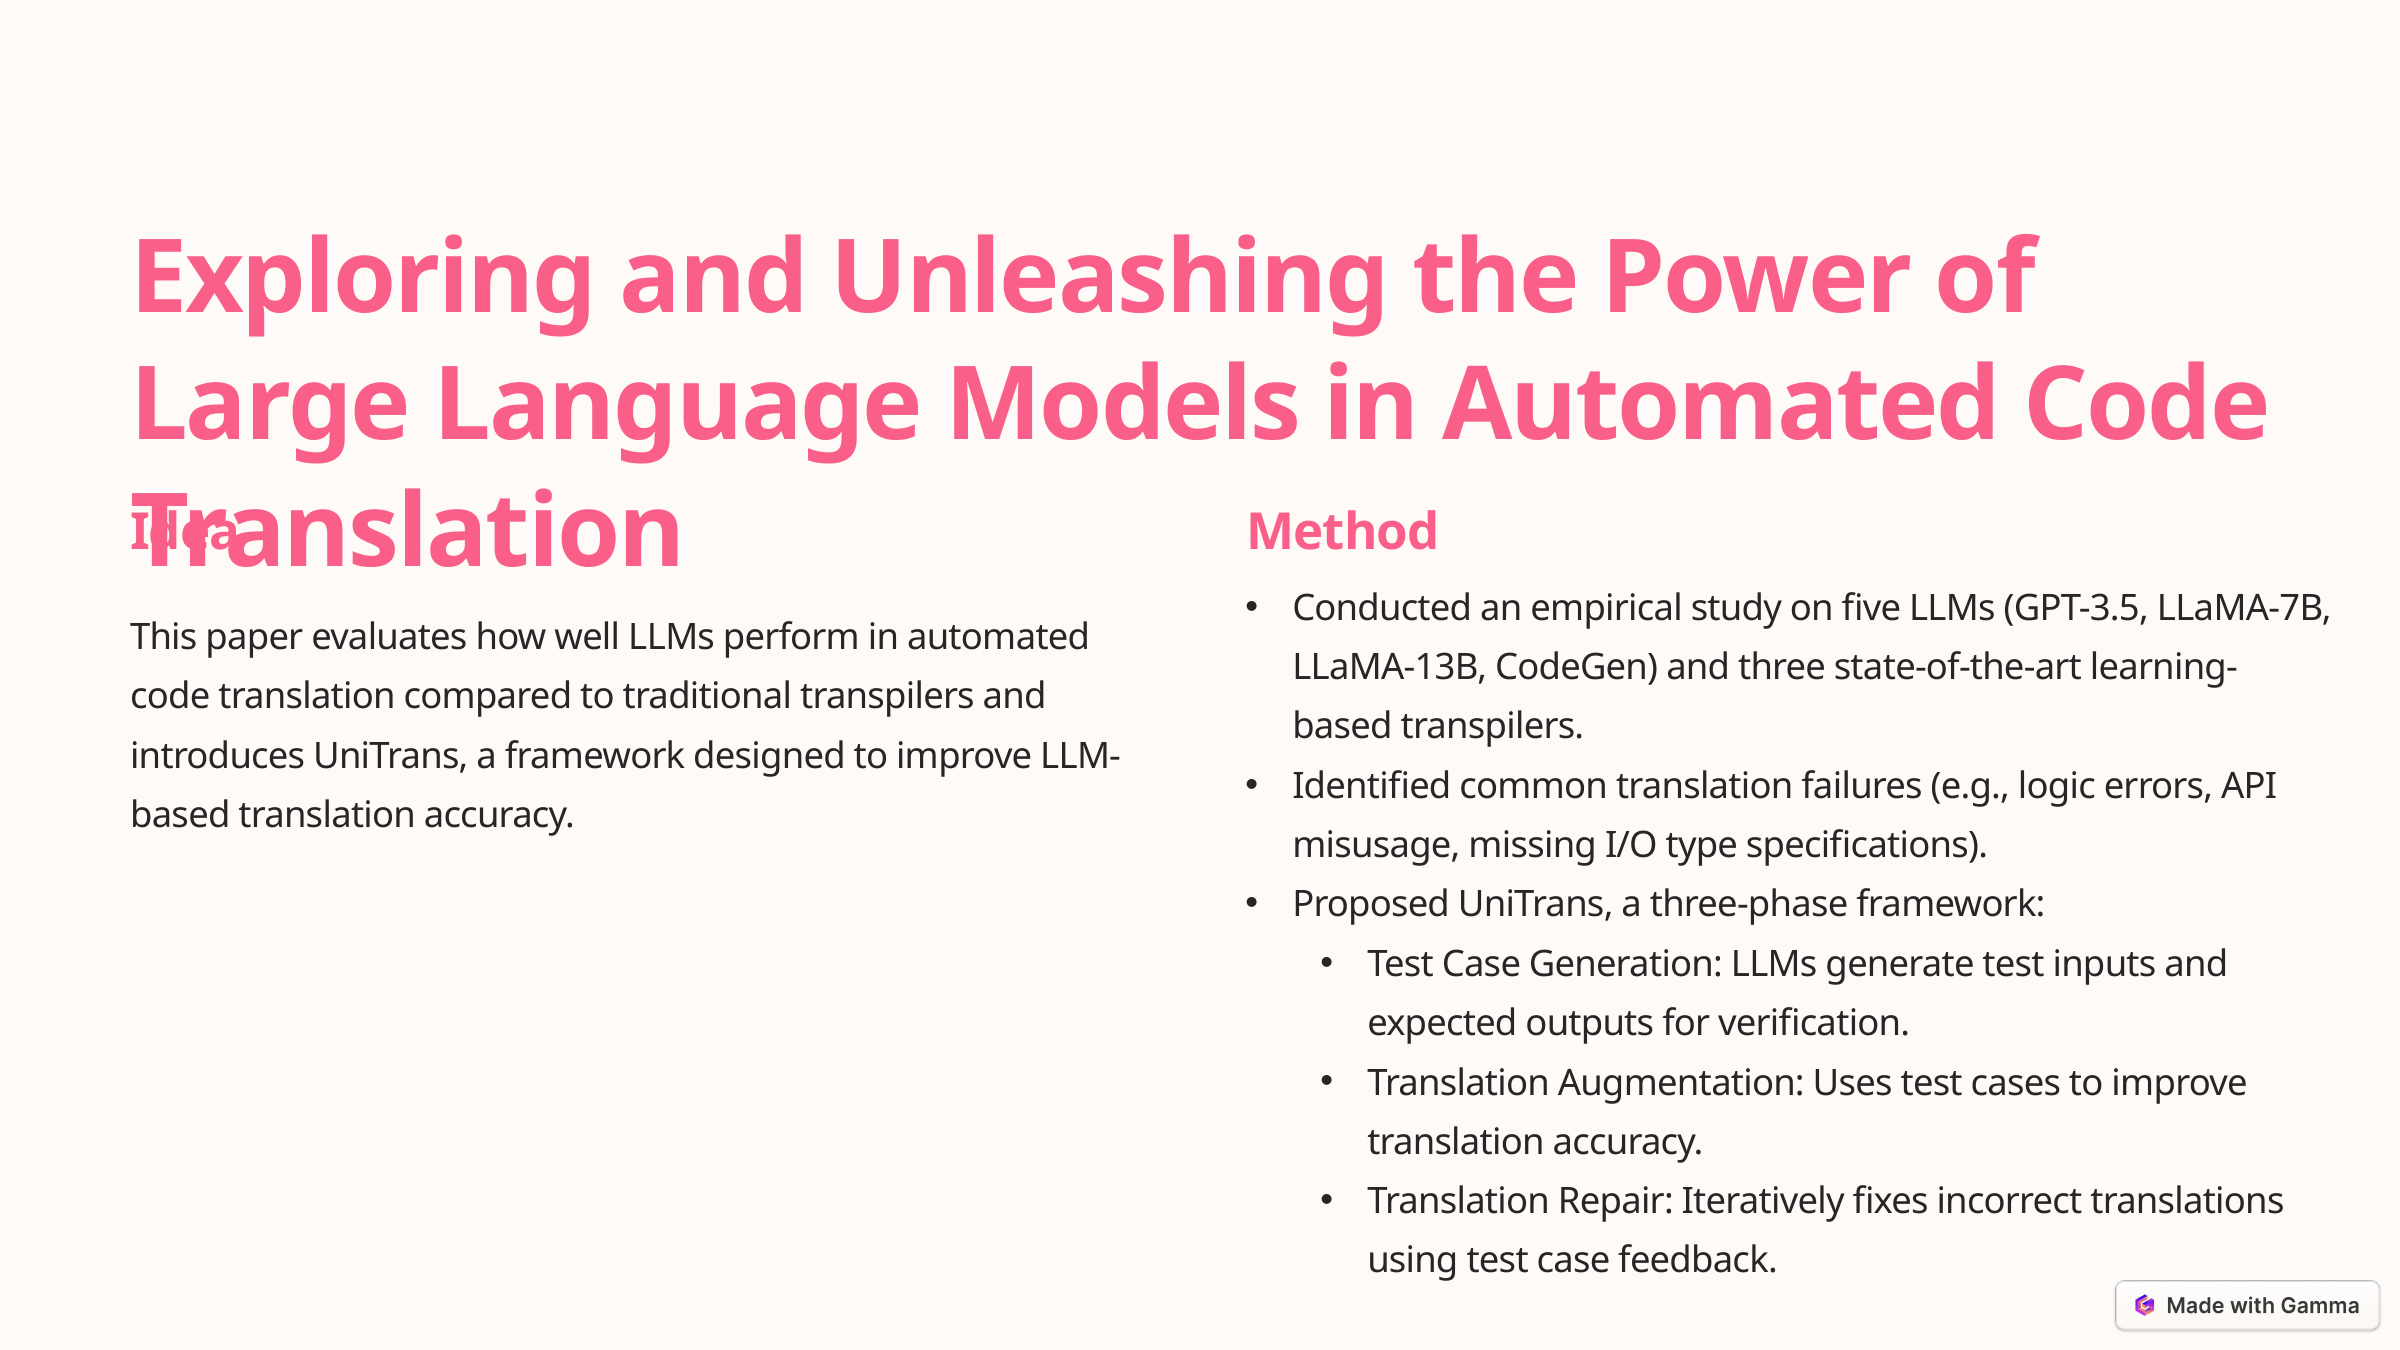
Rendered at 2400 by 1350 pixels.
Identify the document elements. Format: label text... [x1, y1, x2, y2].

text_box Method [1246, 496, 1759, 561]
text_box This paper evaluates how well LLMs perform in automated code translation compared to traditional transpilers and introduces UniTrans, a framework designed to improve LLM-based translation accuracy. [130, 597, 1155, 921]
text_box Exploring and Unleashing the Power of Large Language Models in Automated Code Translation [130, 206, 2270, 462]
text_box Idea [130, 496, 786, 561]
text_box Conducted an empirical study on five LLMs (GPT-3.5, LLaMA-7B, LLaMA-13B, CodeGen) and three state-of-the-art learning-based transpilers. Identified common translation failures (e.g., logic errors, API misusage, missing I/O type specifications). Proposed UniTrans, a three-phase framework: Test Case Generation: LLMs generate test inputs and expected outputs for verification. Translation Augmentation: Uses test cases to improve translation accuracy. Translation Repair: Iteratively fixes incorrect translations using test case feedback. [1245, 568, 2337, 1350]
picture [2337, 1271, 2389, 1339]
